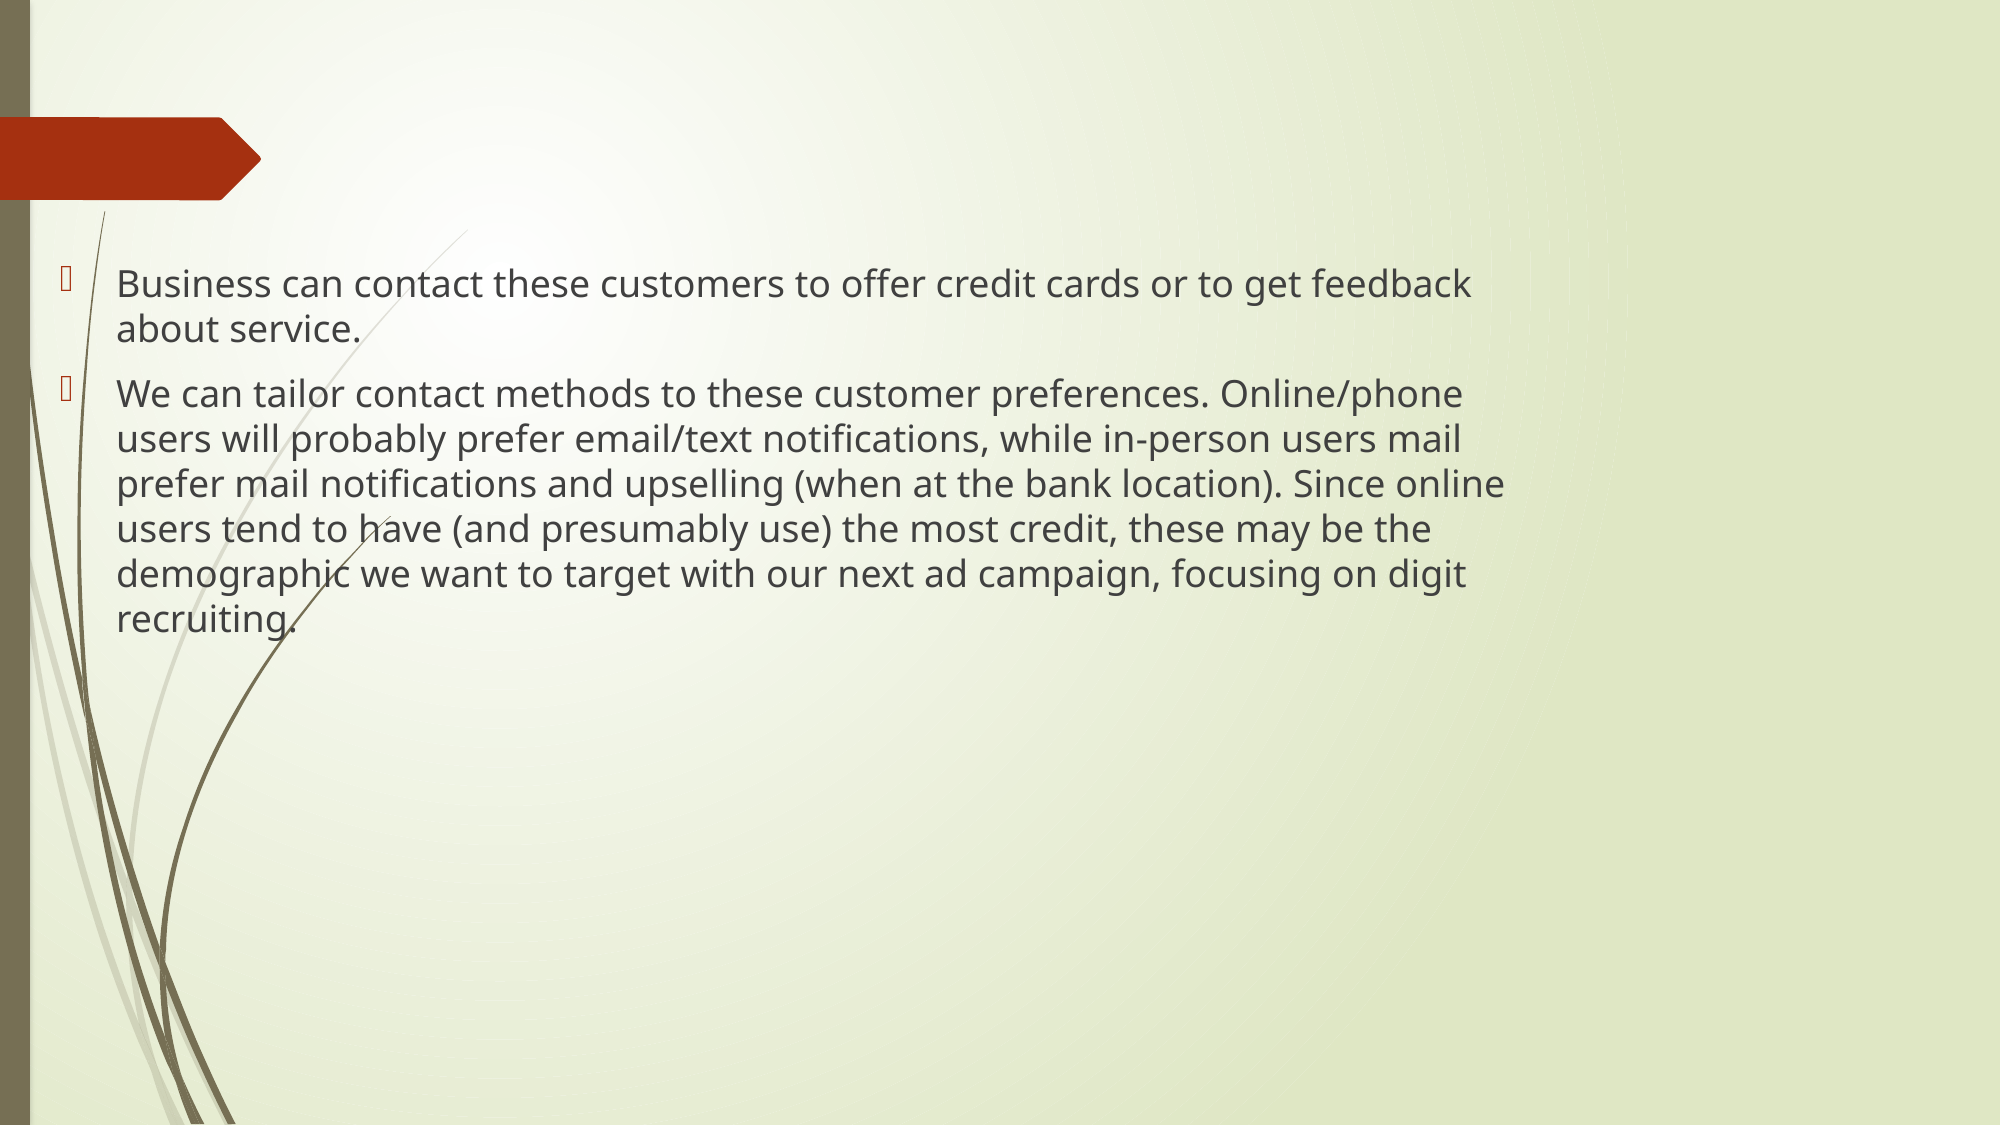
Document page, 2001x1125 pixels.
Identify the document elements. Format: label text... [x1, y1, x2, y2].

list Business can contact these customers to offer credit cards or to get feedback about service. We can tailor contact methods to these customer preferences. Online/phone users will probably prefer email/text notifications, while in-person users mail prefer mail notifications and upselling (when at the bank location). Since online users tend to have (and presumably use) the most credit, these may be the demographic we want to target with our next ad campaign, focusing on digit recruiting. [44, 252, 1576, 814]
